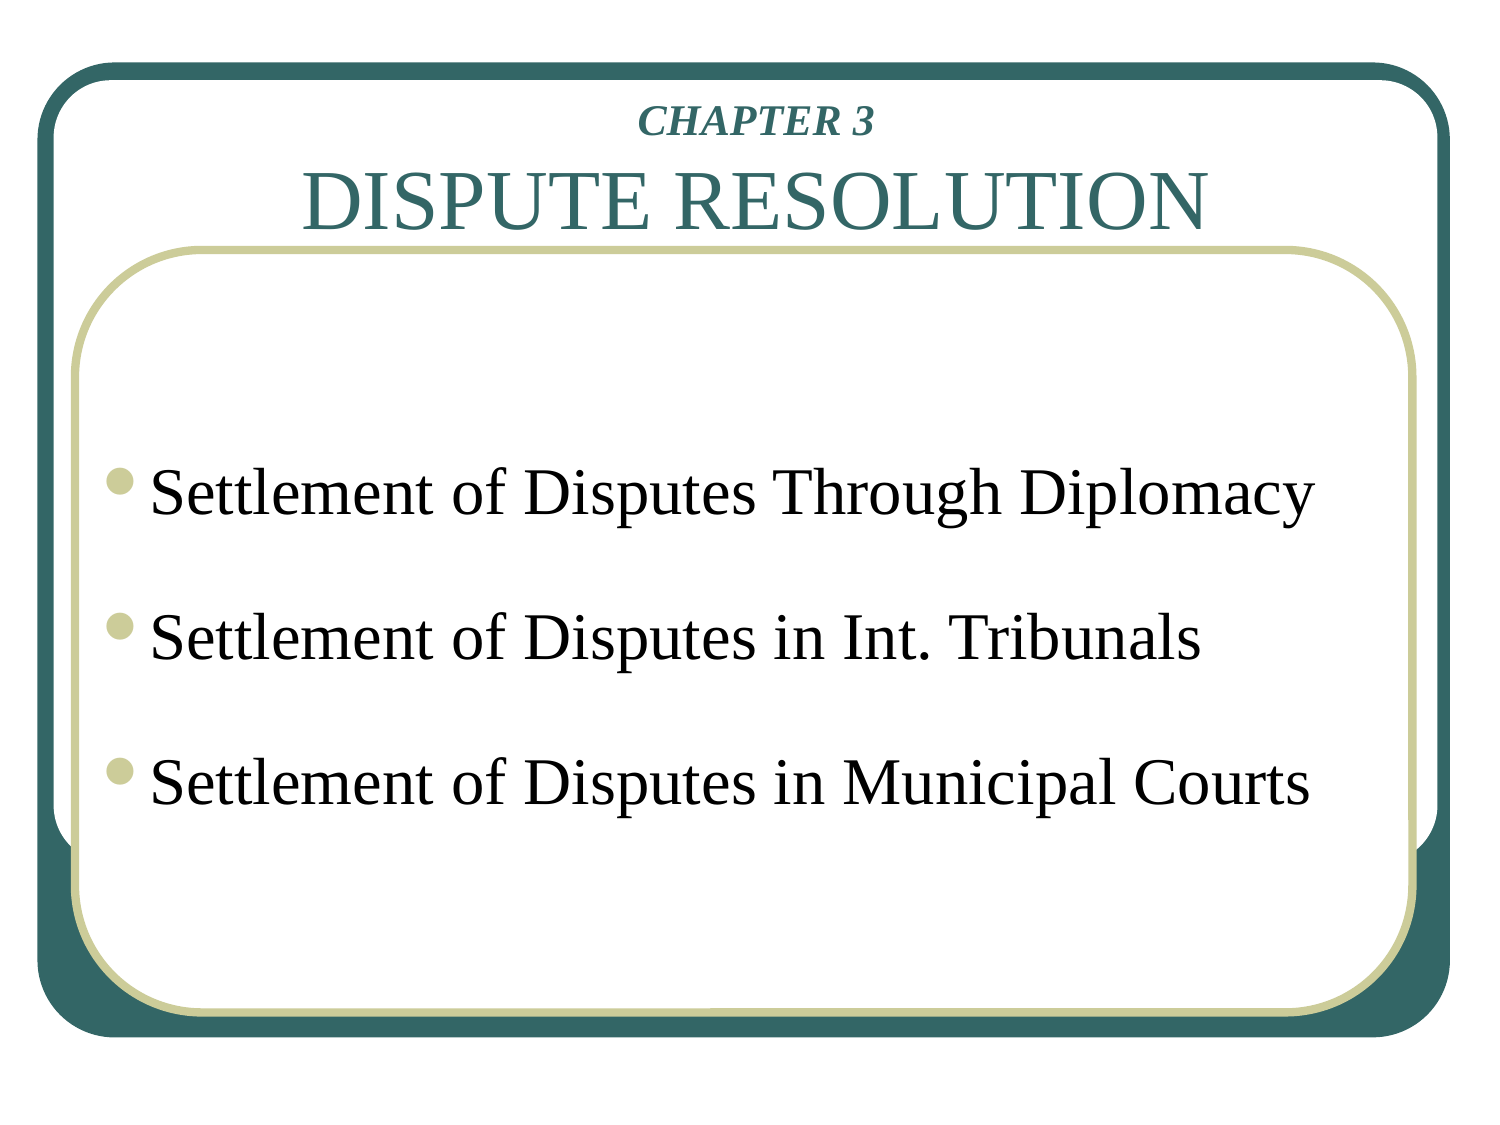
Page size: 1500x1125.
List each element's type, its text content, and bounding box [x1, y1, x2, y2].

subtitle Settlement of Disputes Through Diplomacy Settlement of Disputes in Int. Tribunals Settlement of Disputes in Municipal Courts [87, 262, 1425, 963]
title CHAPTER 3 DISPUTE RESOLUTION [99, 87, 1413, 250]
